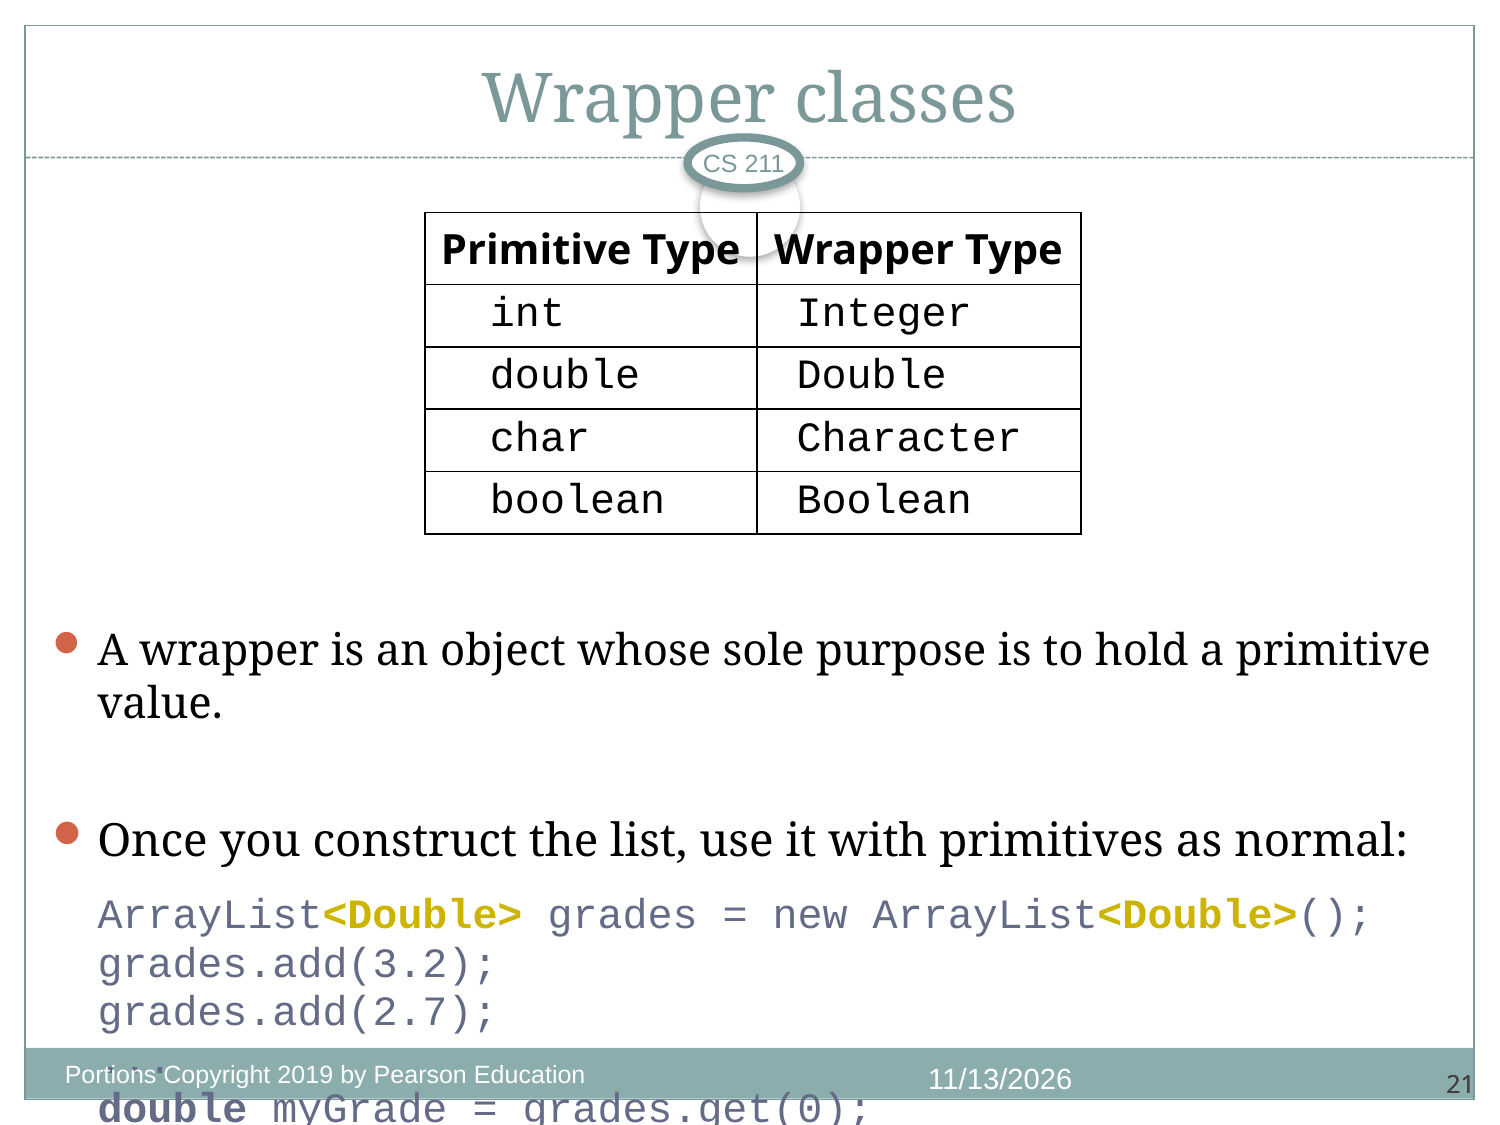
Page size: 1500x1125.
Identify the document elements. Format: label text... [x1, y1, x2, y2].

table_cell Boolean [758, 472, 1080, 533]
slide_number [837, 1052, 1088, 1113]
title Wrapper classes [49, 37, 1450, 144]
list A wrapper is an object whose sole purpose is to hold a primitive value. Once you construct the list, use it with primitives as normal: ArrayList<Double> grades = new ArrayList<Double>(); grades.add(3.2); grades.add(2.7); ... double myGrade = grades.get(0); [37, 200, 1463, 1038]
table_cell Character [758, 410, 1080, 471]
table_cell double [426, 348, 756, 408]
table_cell char [426, 410, 756, 471]
table_cell int [426, 285, 756, 346]
table_header Primitive Type [426, 213, 756, 284]
slide_number CS 211 [675, 137, 813, 188]
table_cell Double [758, 348, 1080, 408]
table_cell Integer [758, 285, 1080, 346]
footer Portions Copyright 2019 by Pearson Education [50, 1051, 663, 1112]
table_header Wrapper Type [758, 213, 1080, 284]
table_cell boolean [426, 472, 756, 533]
